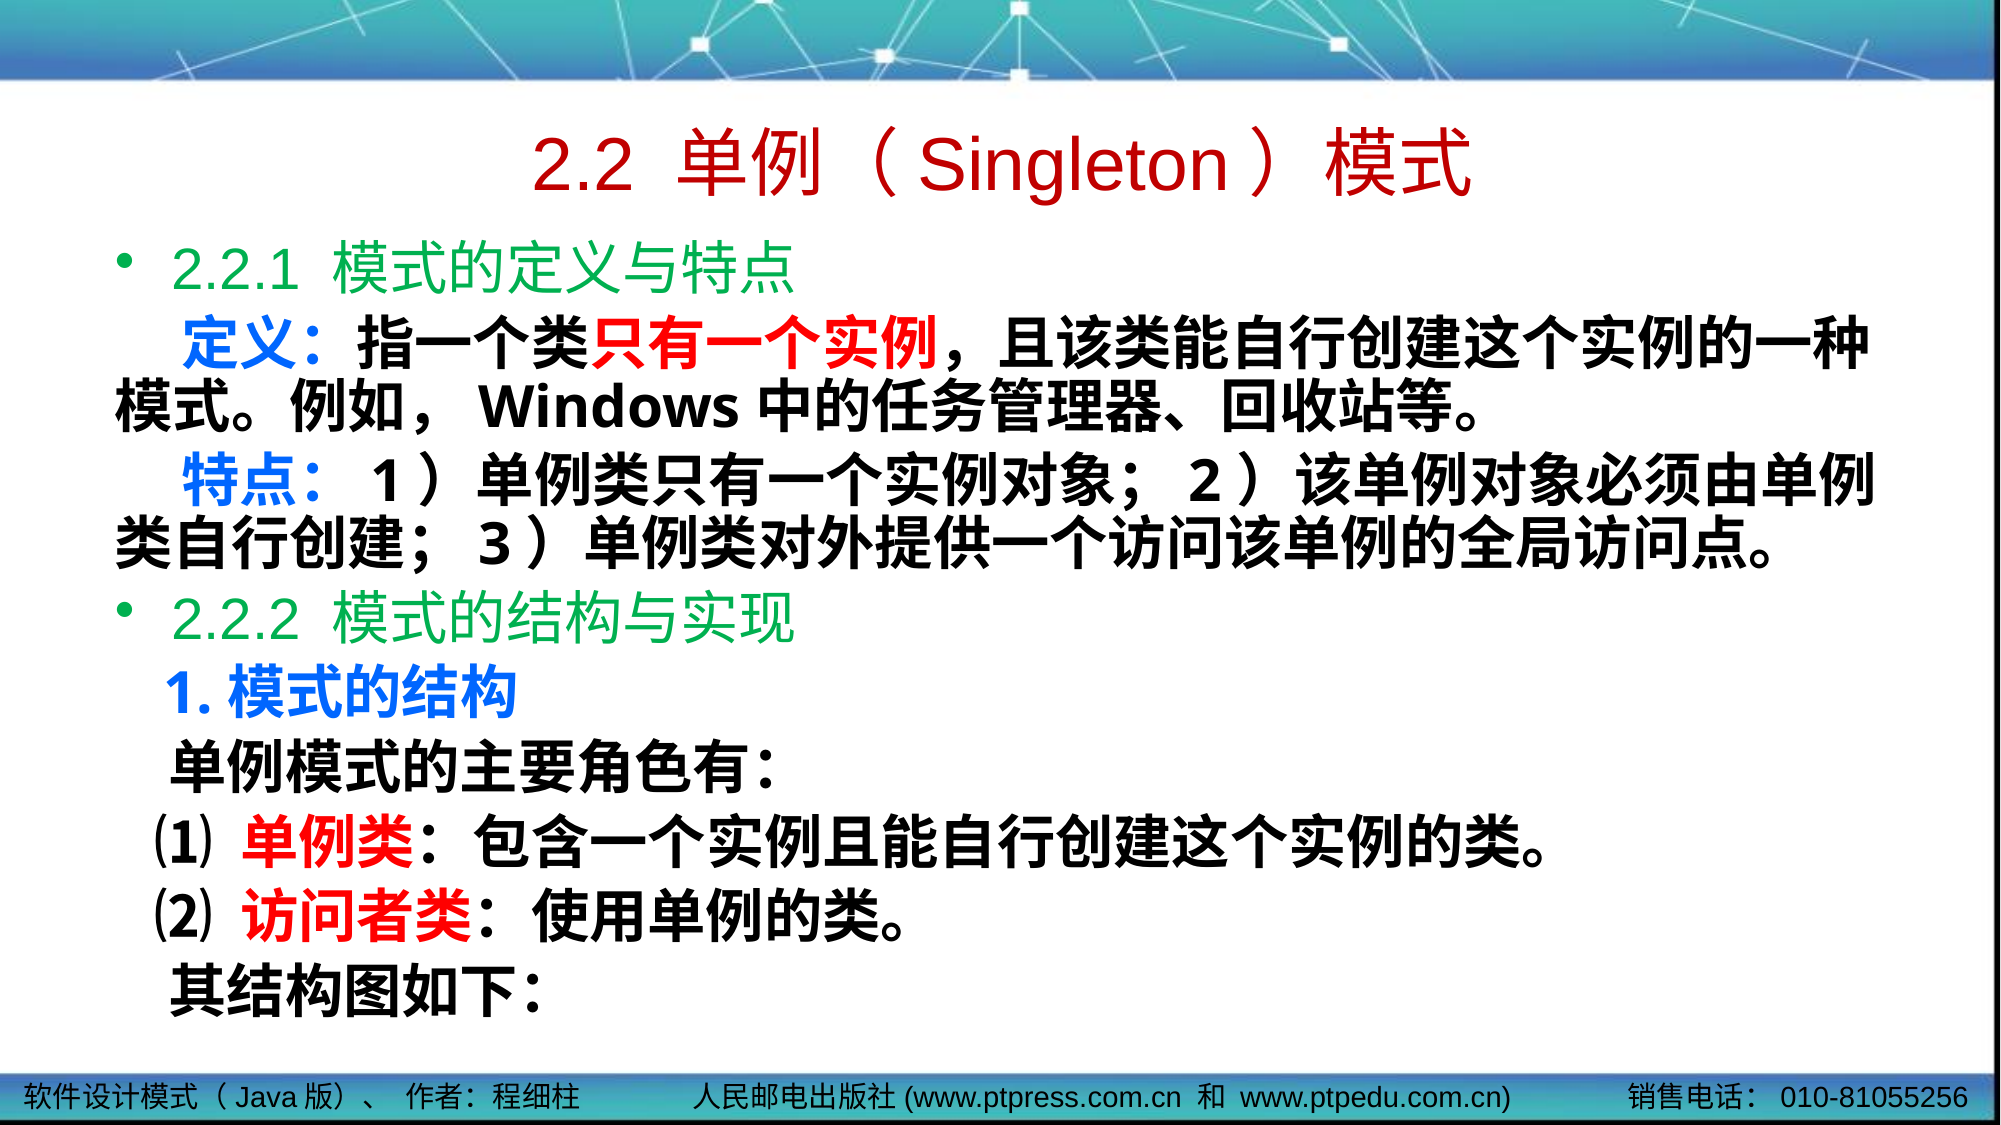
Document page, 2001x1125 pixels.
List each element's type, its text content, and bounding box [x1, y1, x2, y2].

list 2.2.1 模式的定义与特点 定义：指一个类只有一个实例，且该类能自行创建这个实例的一种模式。例如，Windows中的任务管理器、回收站等。 特点：1）单例类只有一个实例对象；2）该单例对象必须由单例类自行创建；3）单例类对外提供一个访问该单例的全局访问点。 2.2.2 模式的结构与实现 1.模式的结构 单例模式的主要角色有： ⑴ 单例类：包含一个实例且能自行创建这个实例的类。 ⑵ 访问者类：使用单例的类。 其结构图如下： [99, 231, 1901, 1071]
picture [0, 0, 2001, 1125]
footer 人民邮电出版社(www.ptpress.com.cn 和 www.ptpedu.com.cn) [647, 1071, 1557, 1125]
slide_number 销售电话：010-81055256 [1557, 1071, 1984, 1125]
slide_number 软件设计模式（Java版）、 作者：程细柱 [8, 1071, 647, 1125]
title 2.2 单例（Singleton）模式 [102, 101, 1903, 221]
